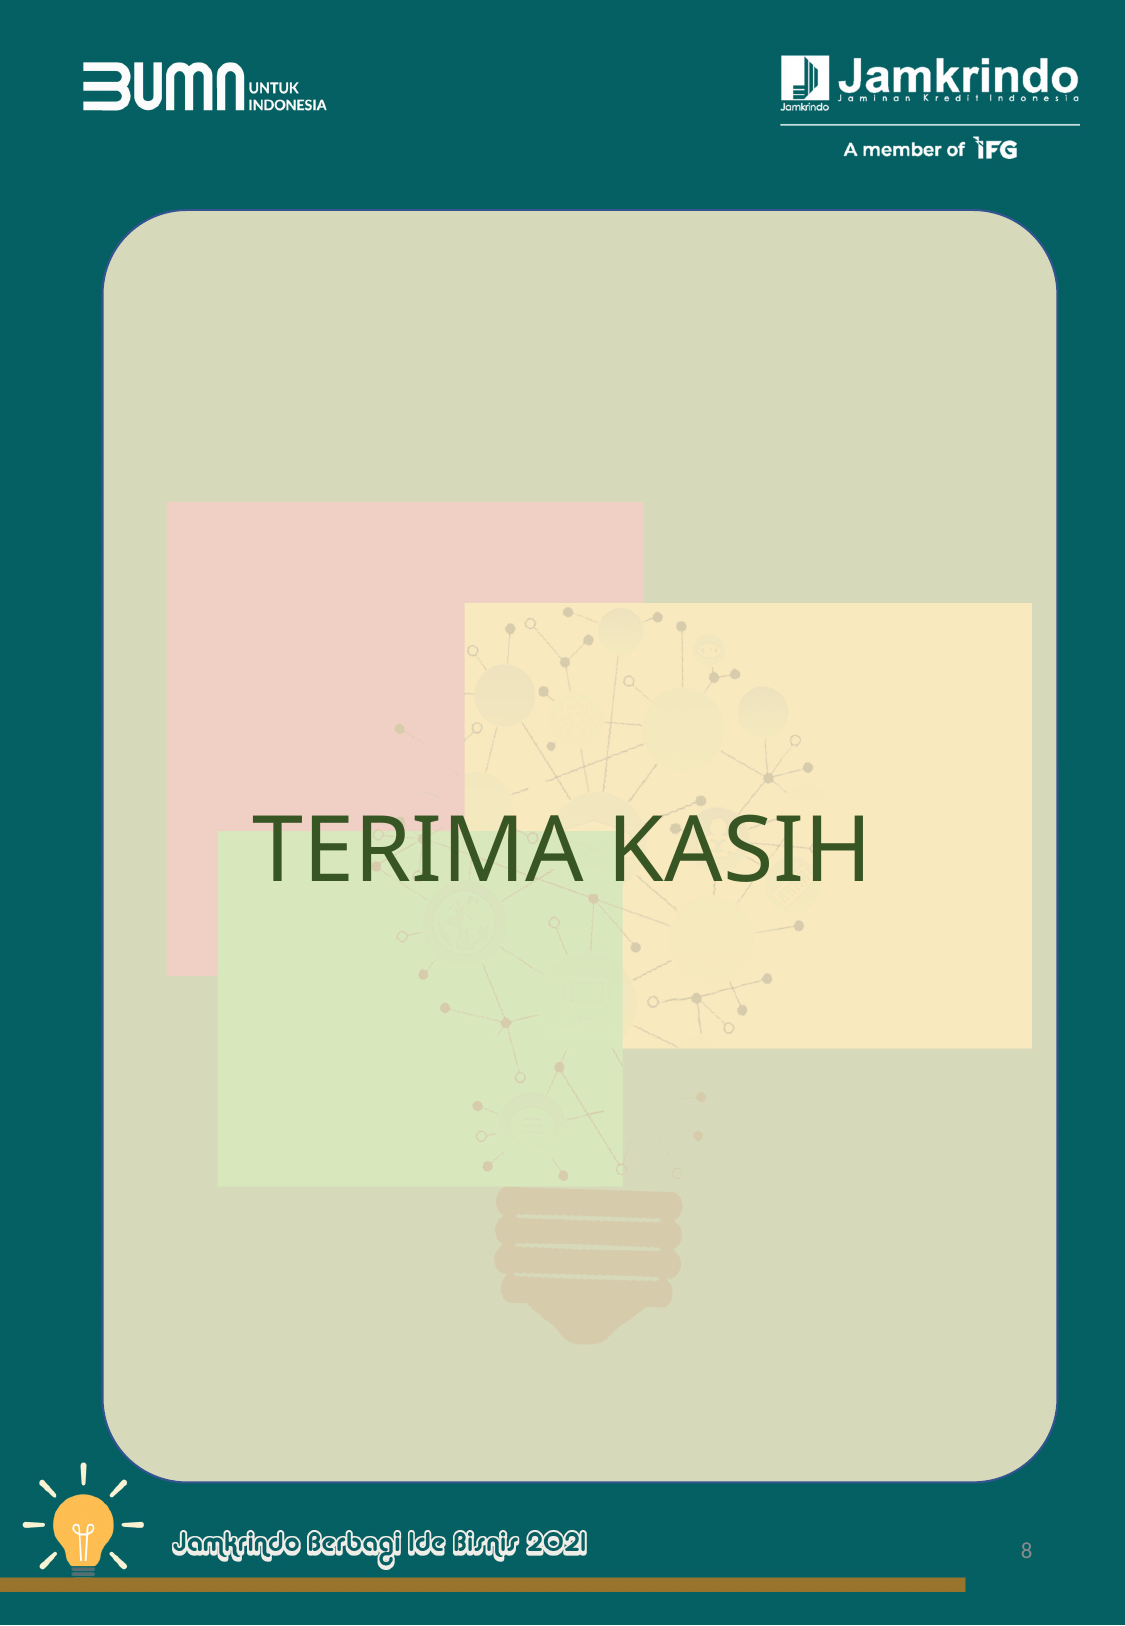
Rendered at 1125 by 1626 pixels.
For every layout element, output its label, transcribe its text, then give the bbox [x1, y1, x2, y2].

slide_number 8 [794, 1506, 1048, 1593]
text_box [101, 208, 1059, 1484]
text_box TERIMA KASIH [237, 782, 888, 907]
picture [0, 0, 1125, 1625]
